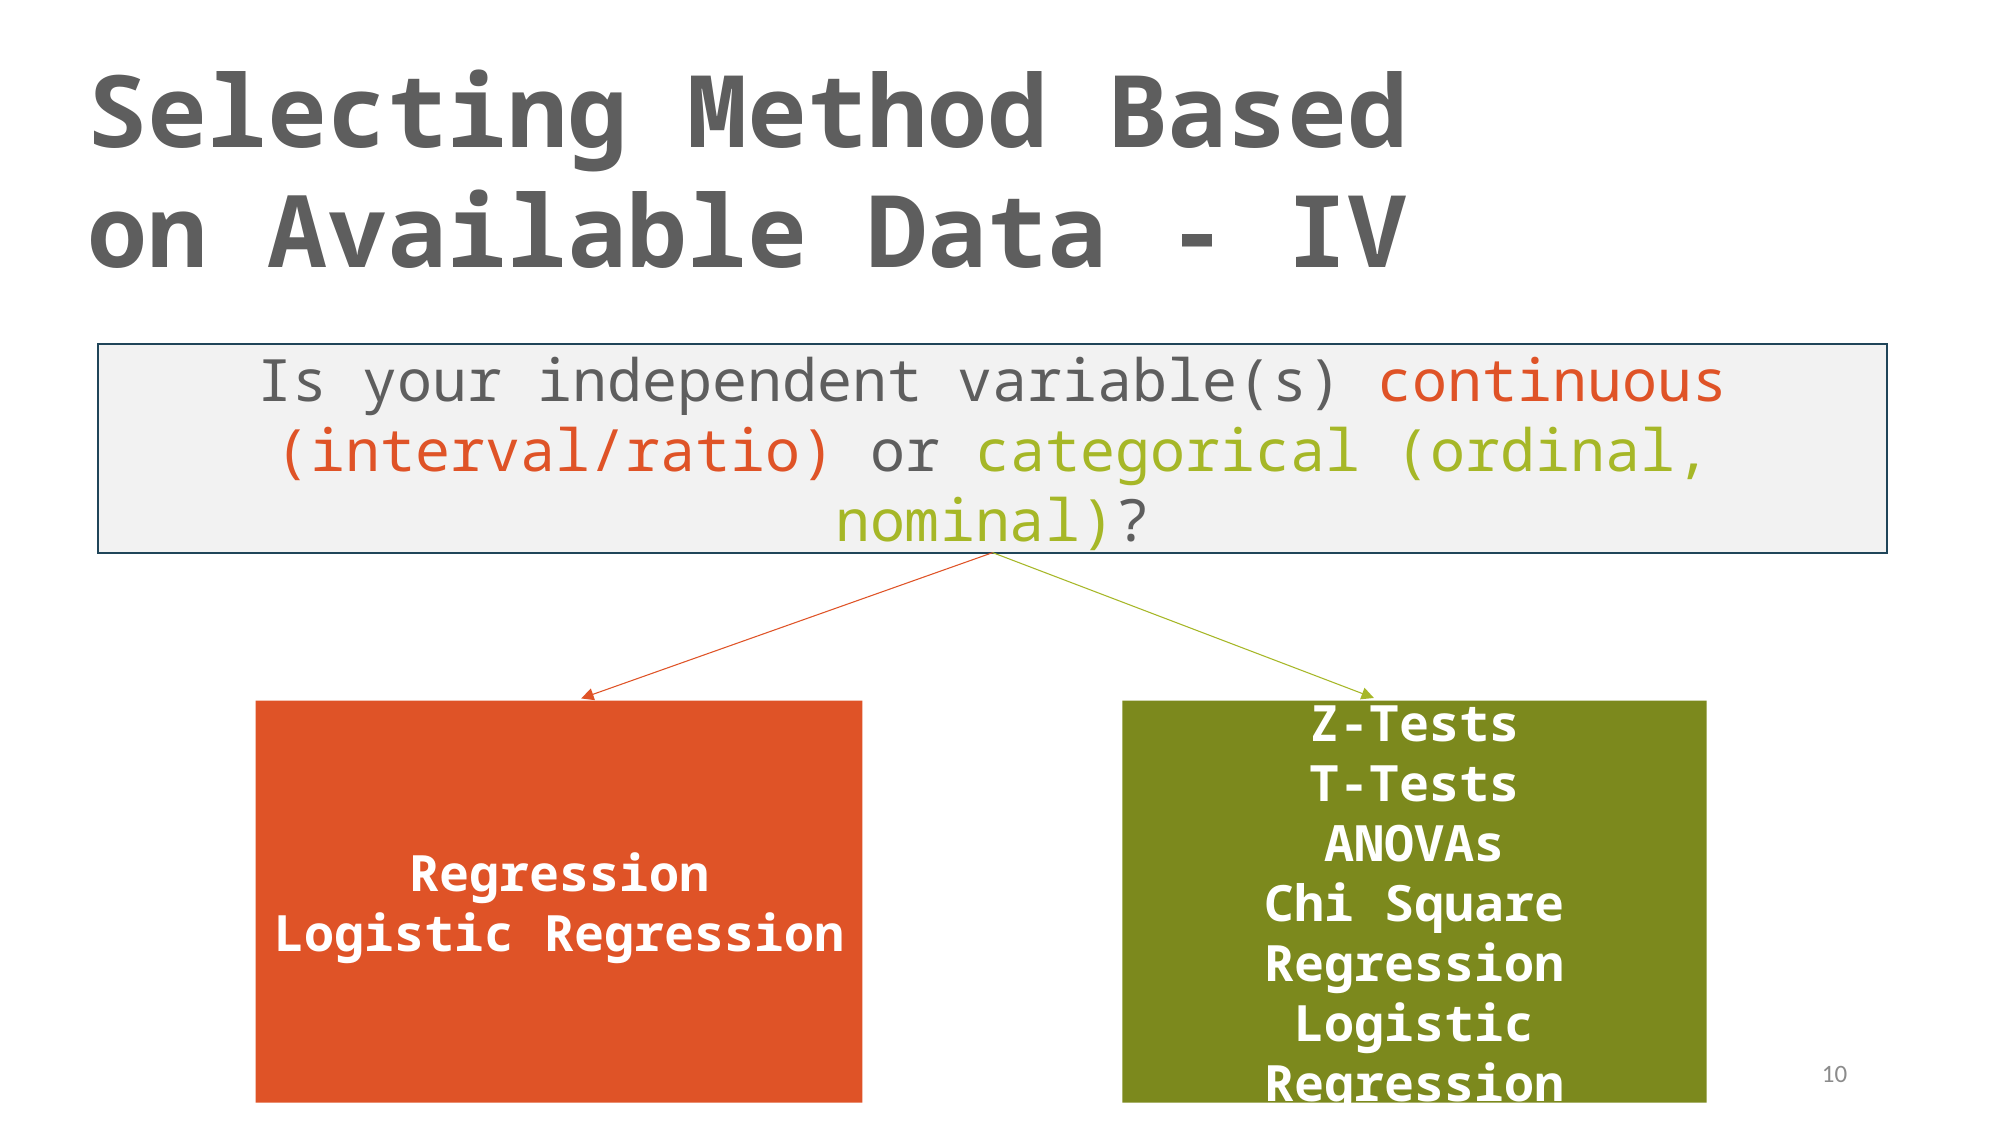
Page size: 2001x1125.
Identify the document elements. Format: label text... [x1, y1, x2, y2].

text_box Selecting Method Based on Available Data - IV [72, 40, 1525, 296]
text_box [97, 344, 1888, 1103]
